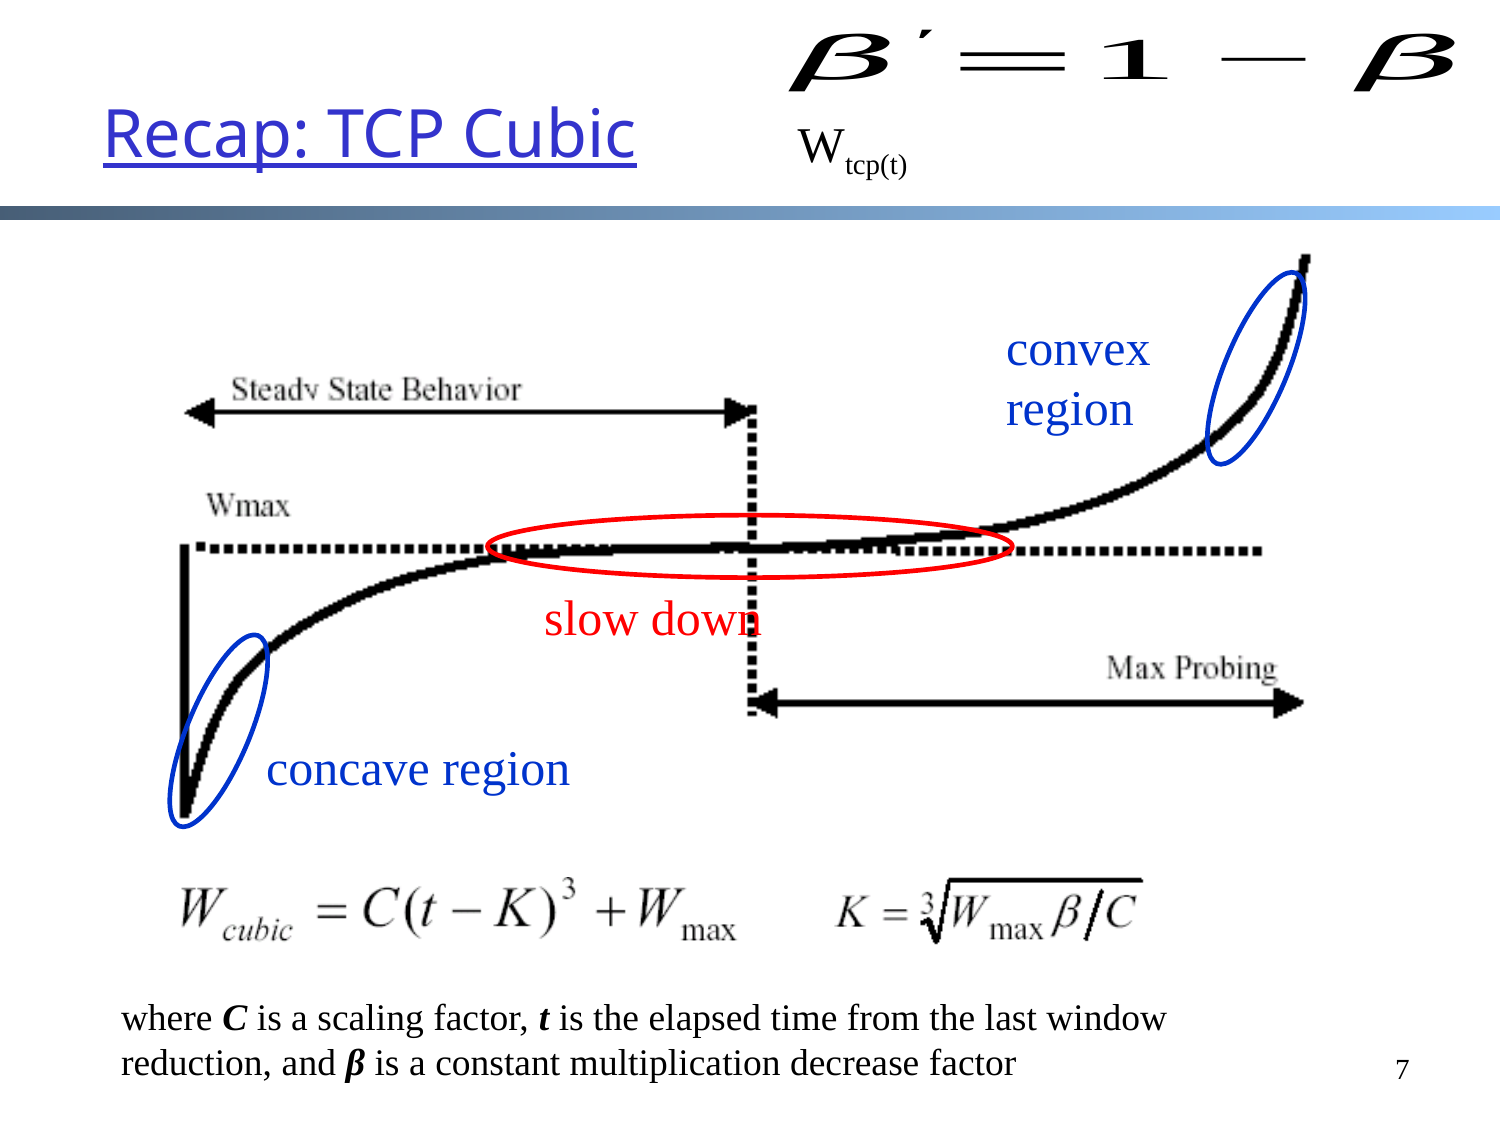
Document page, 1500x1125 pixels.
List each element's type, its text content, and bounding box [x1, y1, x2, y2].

text_box [1424, 207, 1428, 219]
slide_number 7 [1299, 1042, 1426, 1103]
picture [833, 875, 1148, 949]
text_box where C is a scaling factor, t is the elapsed time from the last window reduction, and β is a constant multiplication decrease factor [106, 986, 1344, 1091]
title Recap: TCP Cubic [87, 37, 1363, 225]
picture [162, 227, 1326, 828]
text_box [782, 19, 1462, 197]
picture [174, 877, 743, 947]
